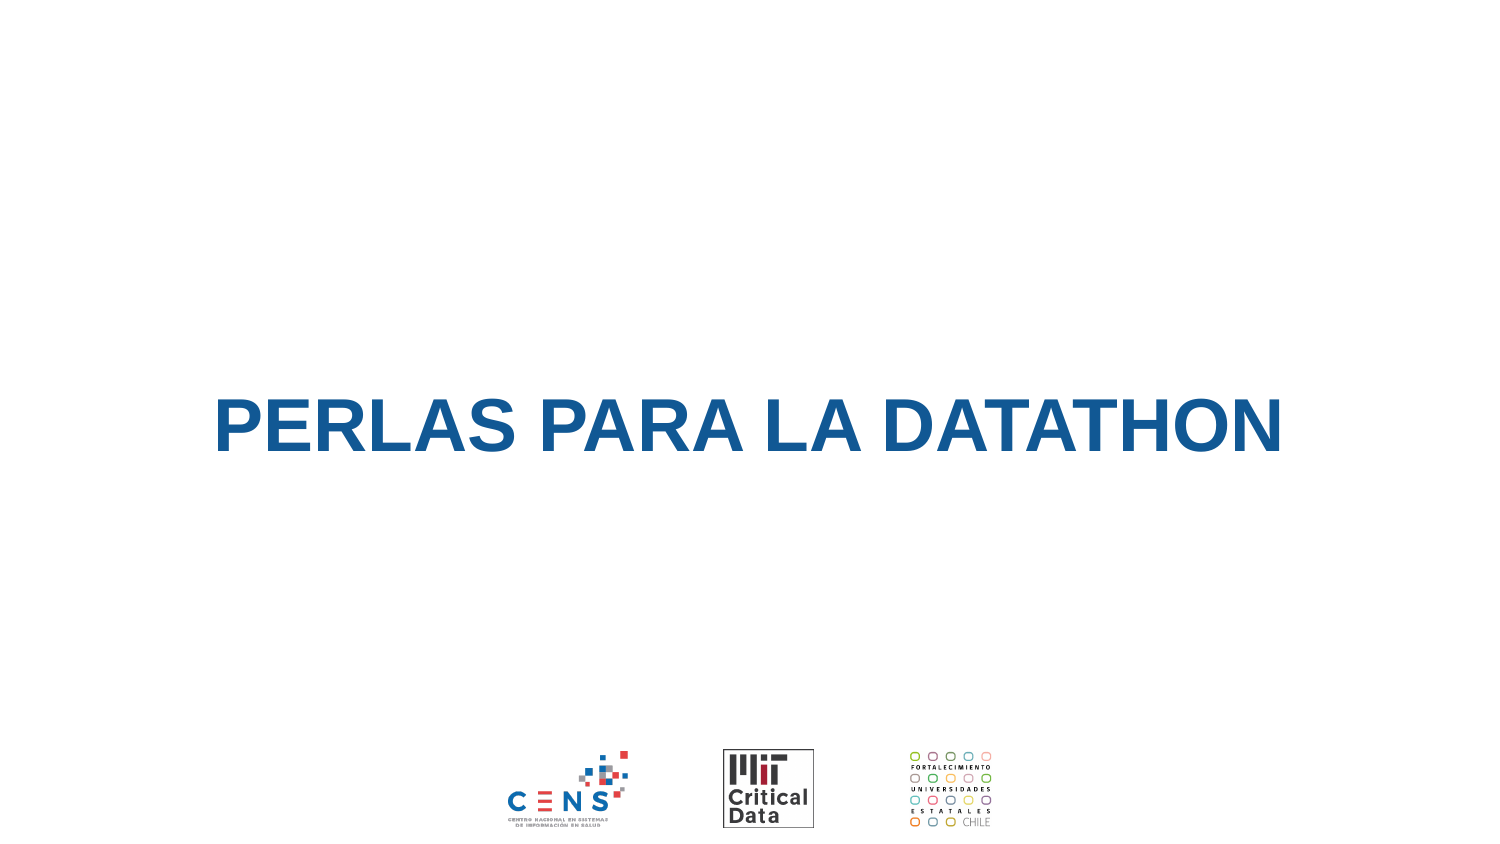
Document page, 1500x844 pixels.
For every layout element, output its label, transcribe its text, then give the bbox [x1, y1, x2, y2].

picture [508, 751, 628, 827]
title PERLAS PARA LA DATATHON [51, 352, 1449, 491]
picture [723, 749, 814, 828]
picture [909, 751, 992, 827]
